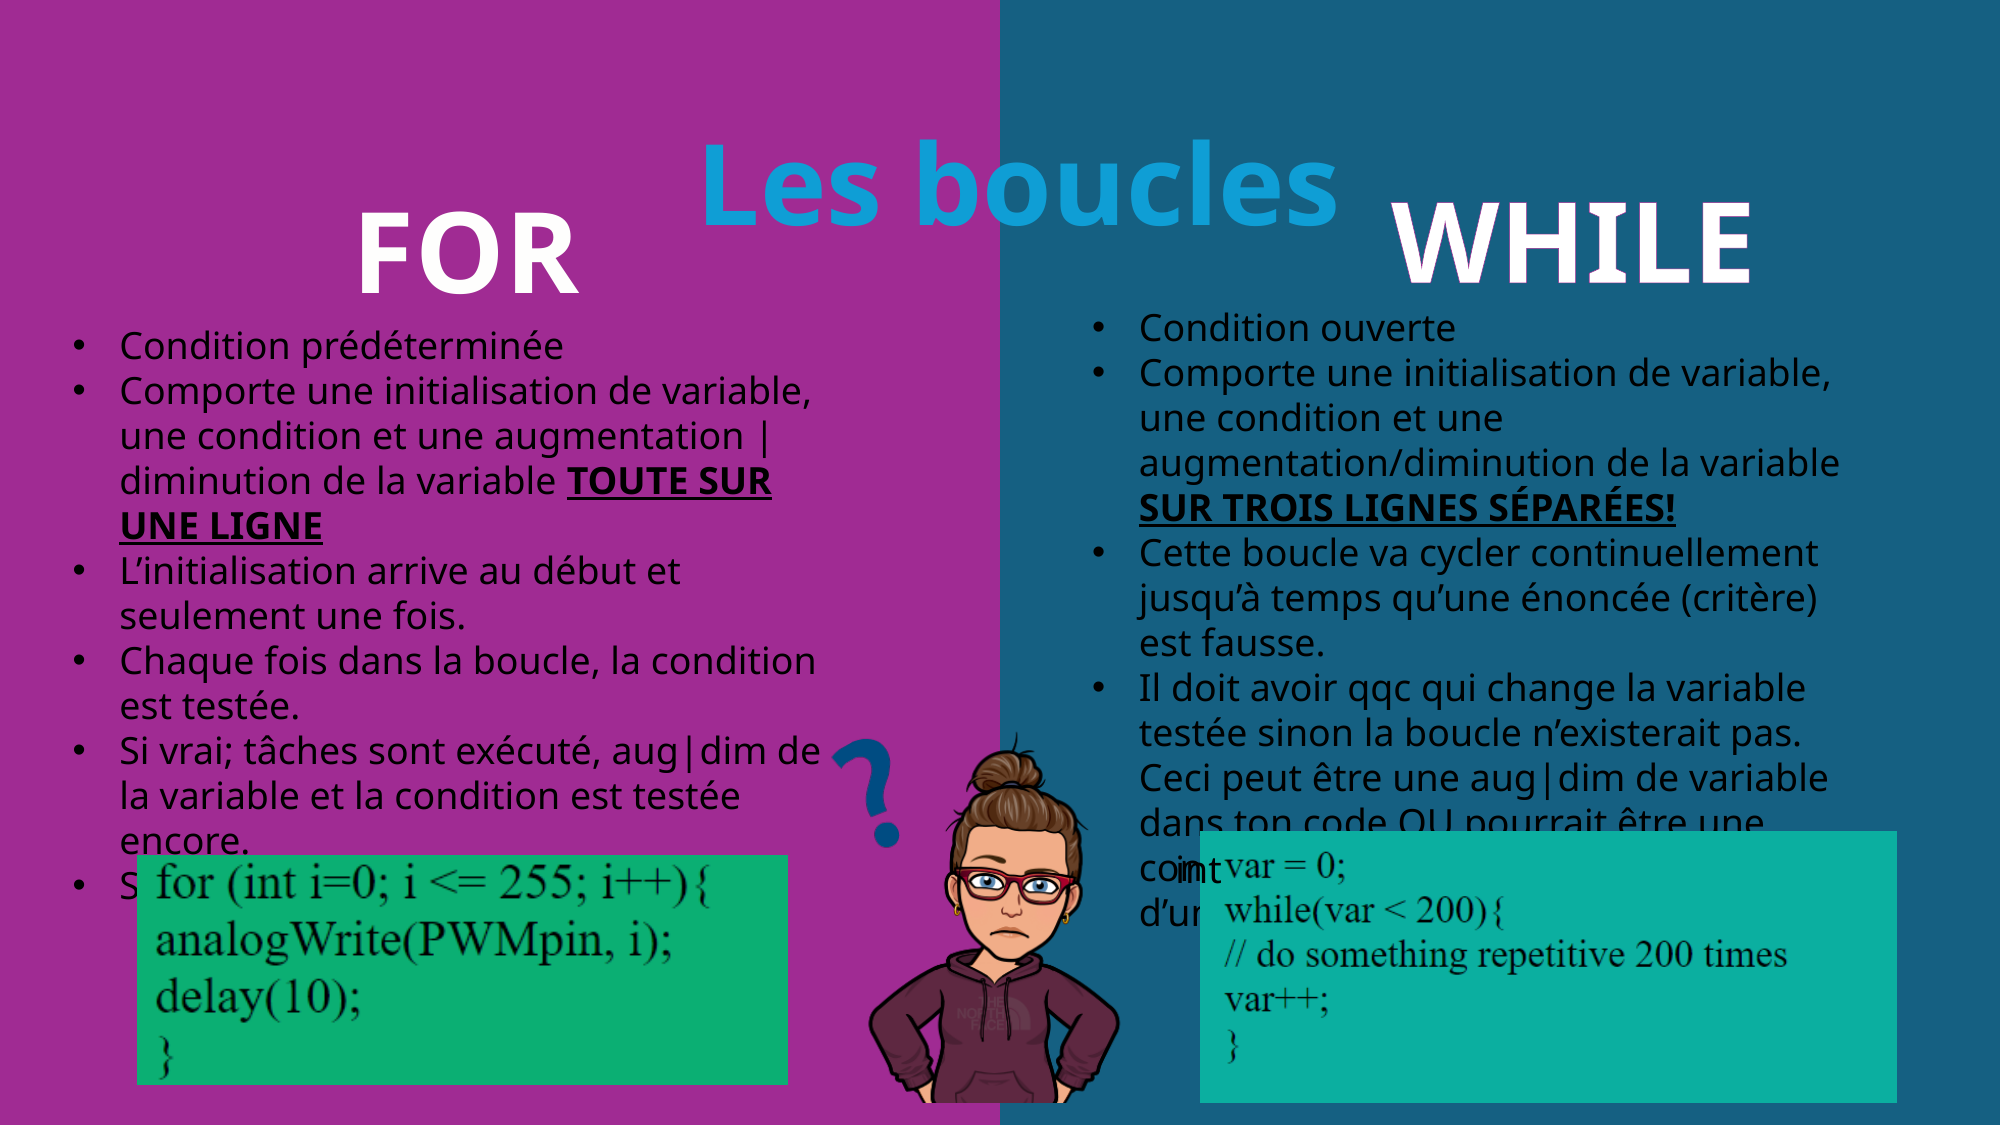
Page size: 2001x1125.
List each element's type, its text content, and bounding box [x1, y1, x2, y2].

text_box Condition ouverte Comporte une initialisation de variable, une condition et une augmentation/diminution de la variable SUR TROIS LIGNES SÉPARÉES! Cette boucle va cycler continuellement jusqu’à temps qu’une énoncée (critère) est fausse. Il doit avoir qqc qui change la variable testée sinon la boucle n’existerait pas. Ceci peut être une aug|dim de variable dans ton code OU pourrait être une condition externe comme une donnée d’une sonde. [1077, 296, 1895, 831]
picture [137, 855, 788, 1085]
text_box WHILE [1375, 162, 1771, 296]
text_box Condition prédéterminée Comporte une initialisation de variable, une condition et une augmentation | diminution de la variable TOUTE SUR UNE LIGNE L’initialisation arrive au début et seulement une fois. Chaque fois dans la boucle, la condition est testée. Si vrai; tâches sont exécuté, aug|dim de la variable et la condition est testée encore. Si faux; la boucle termine. [57, 314, 875, 915]
title Les boucles [656, 52, 1382, 326]
picture [797, 696, 1897, 1103]
text_box FOR [337, 173, 596, 314]
